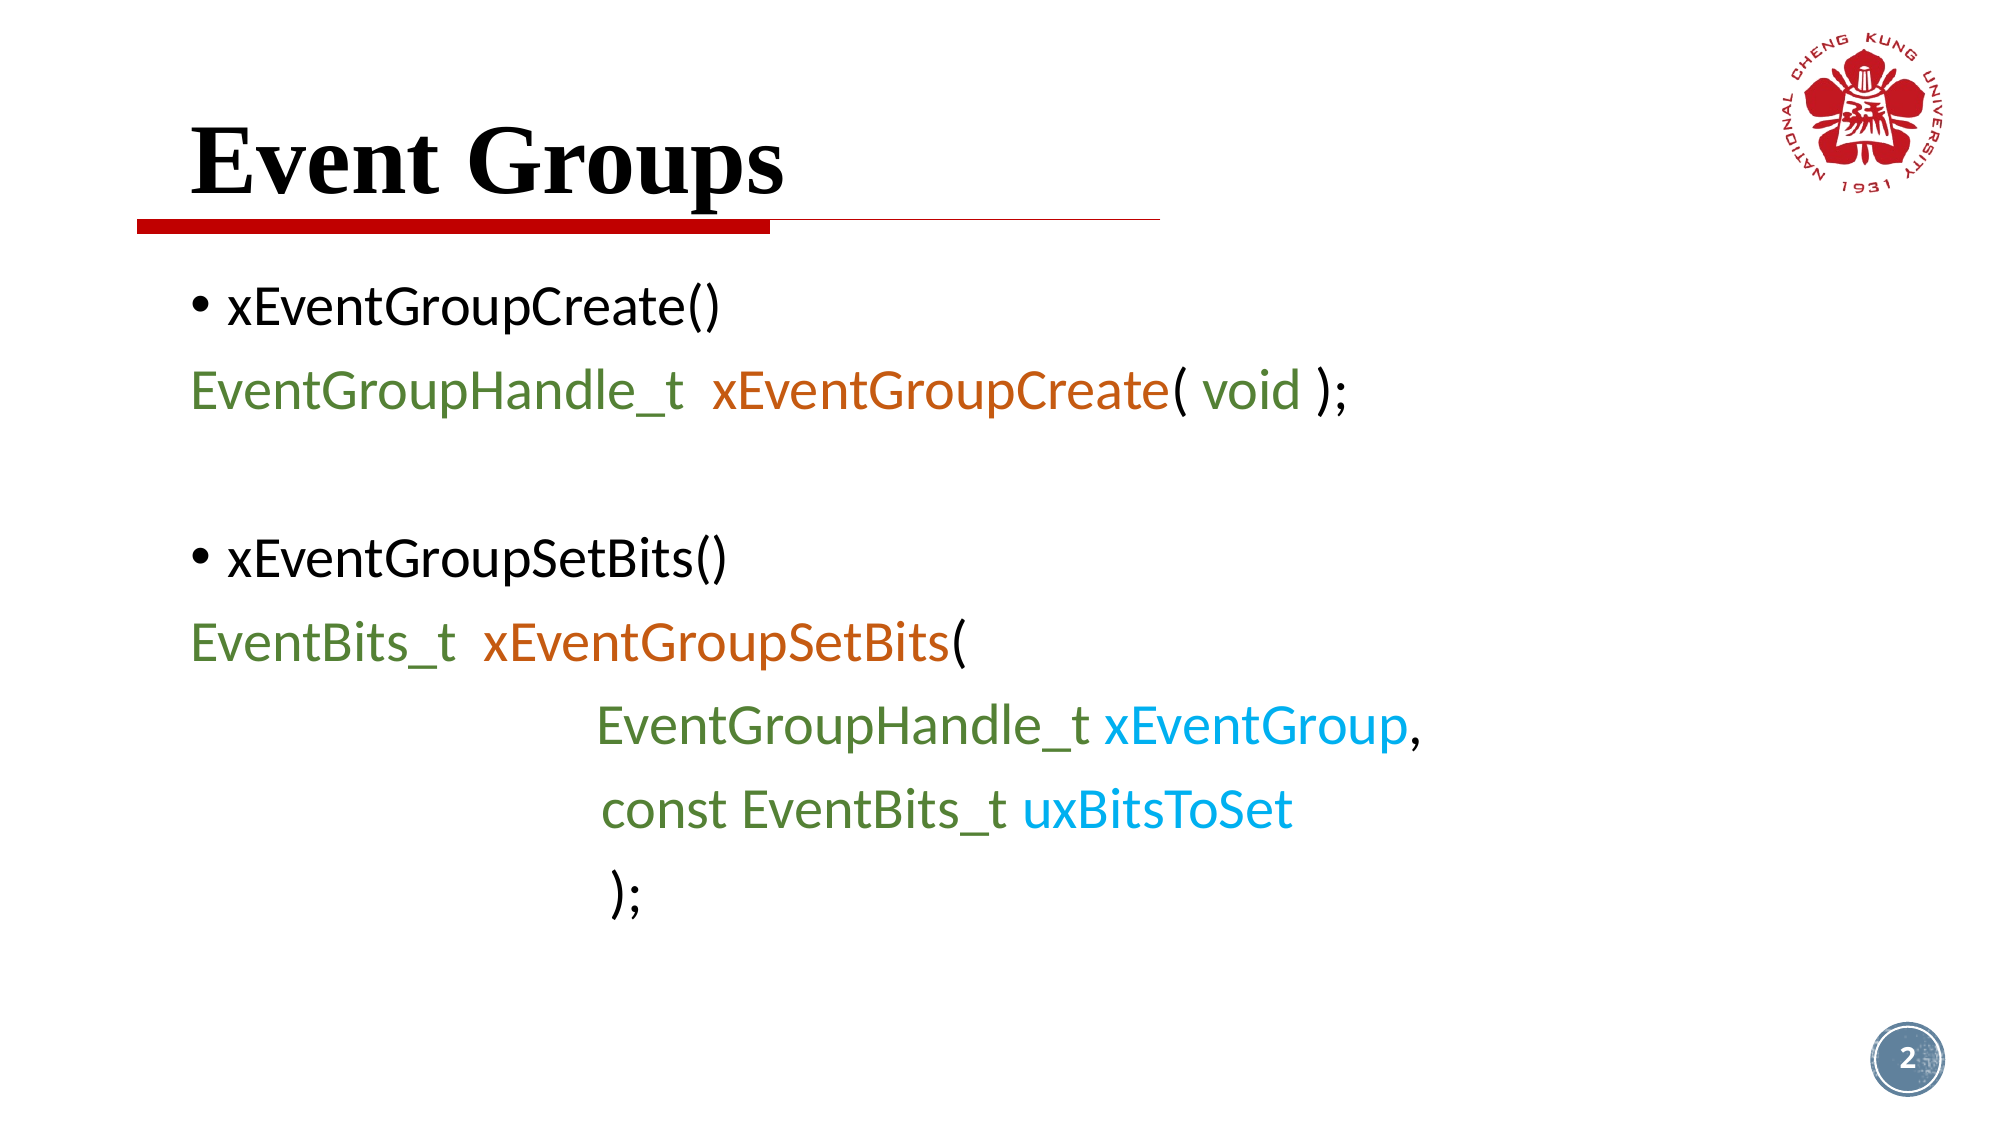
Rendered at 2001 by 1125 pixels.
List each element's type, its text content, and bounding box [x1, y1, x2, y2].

slide_number 2 [1855, 1028, 1961, 1089]
list xEventGroupCreate() EventGroupHandle_t xEventGroupCreate( void ); xEventGroupSetBits() EventBits_t xEventGroupSetBits( EventGroupHandle_t xEventGroup, const EventBits_t uxBitsToSet ); [175, 268, 1826, 1019]
title Event Groups [175, 29, 1826, 268]
picture [1826, 29, 1946, 195]
